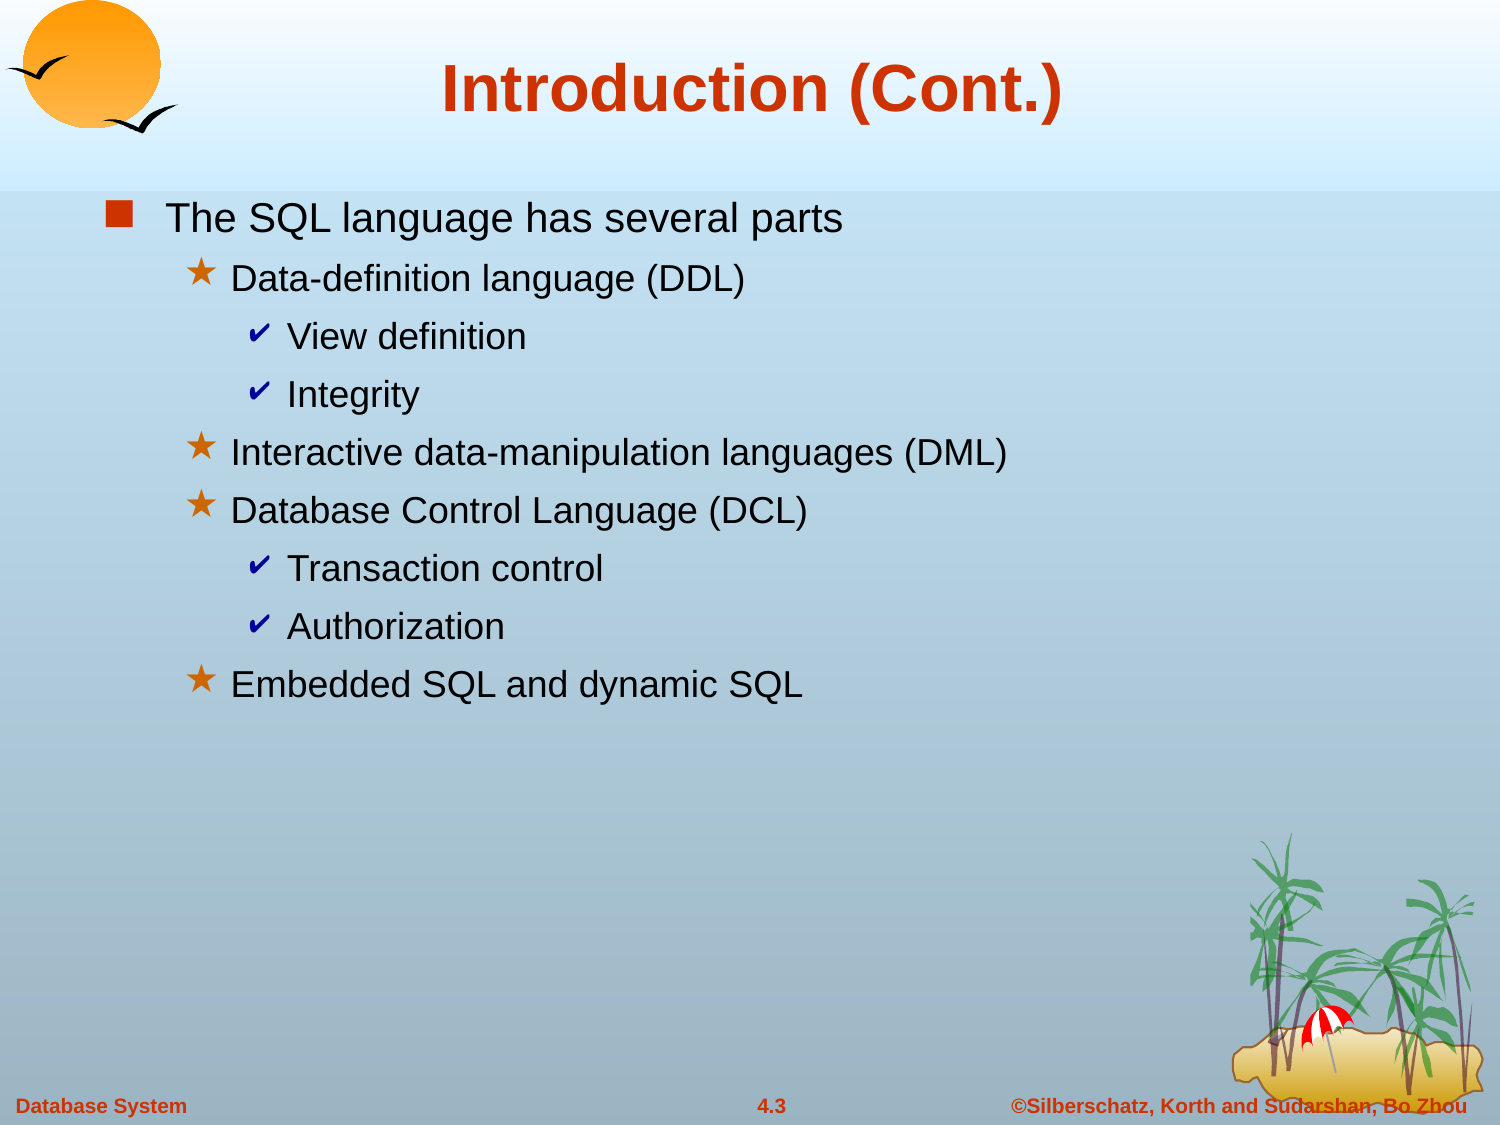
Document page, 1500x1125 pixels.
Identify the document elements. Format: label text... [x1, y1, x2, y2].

list The SQL language has several parts Data-definition language (DDL) View definition Integrity Interactive data-manipulation languages (DML) Database Control Language (DCL) Transaction control Authorization Embedded SQL and dynamic SQL [93, 182, 1382, 983]
title Introduction (Cont.) [90, 32, 1416, 134]
